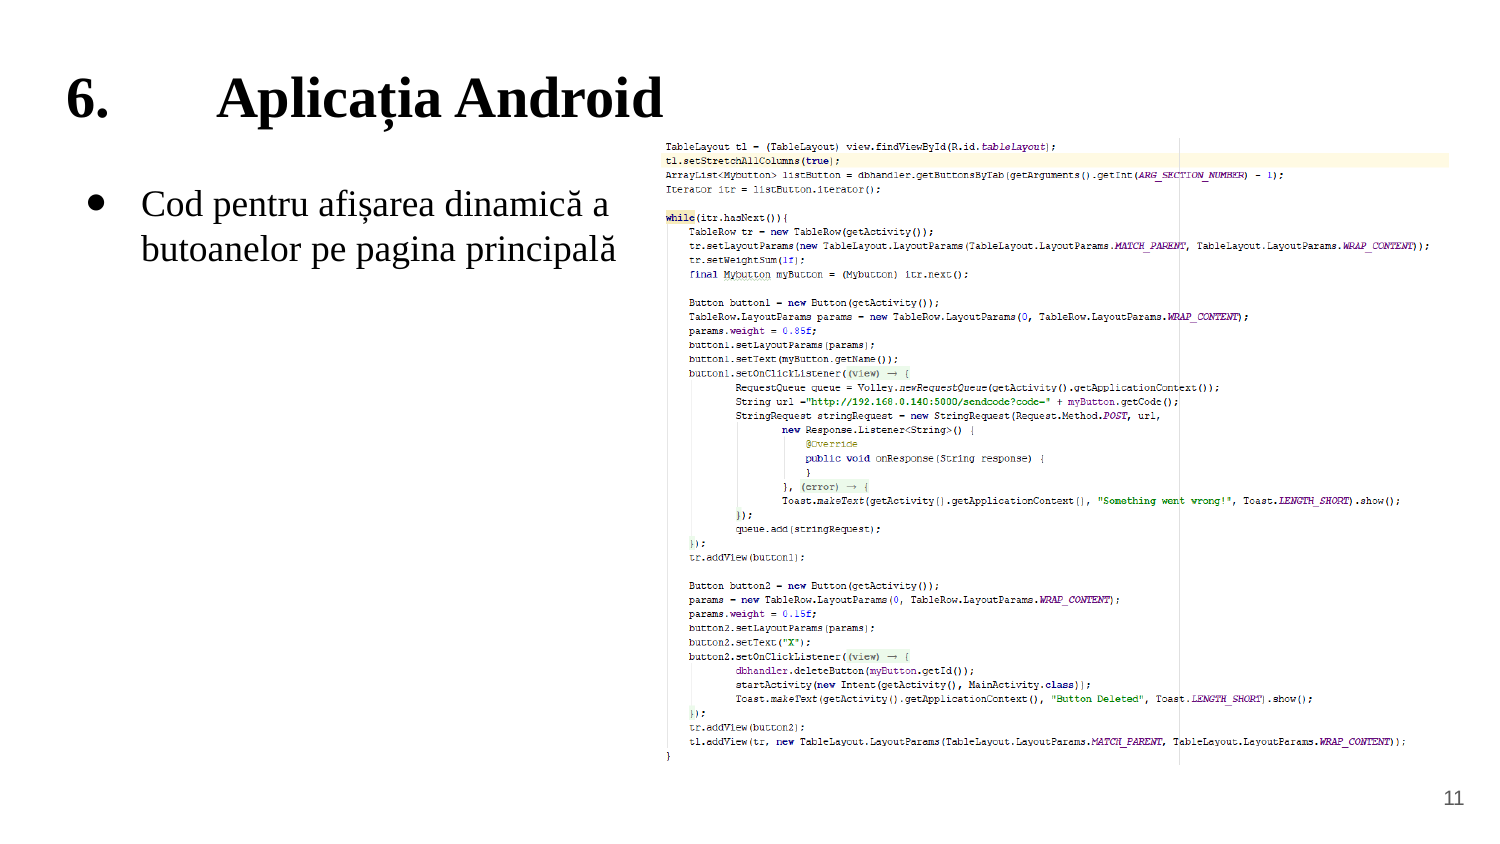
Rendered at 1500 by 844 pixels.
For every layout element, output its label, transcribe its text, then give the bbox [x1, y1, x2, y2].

text_box Cod pentru afișarea dinamică a butoanelor pe pagina principală [51, 163, 650, 742]
picture [661, 137, 1450, 766]
slide_number ‹#› [1389, 764, 1480, 830]
title 6. Aplicația Android [51, 44, 1449, 139]
